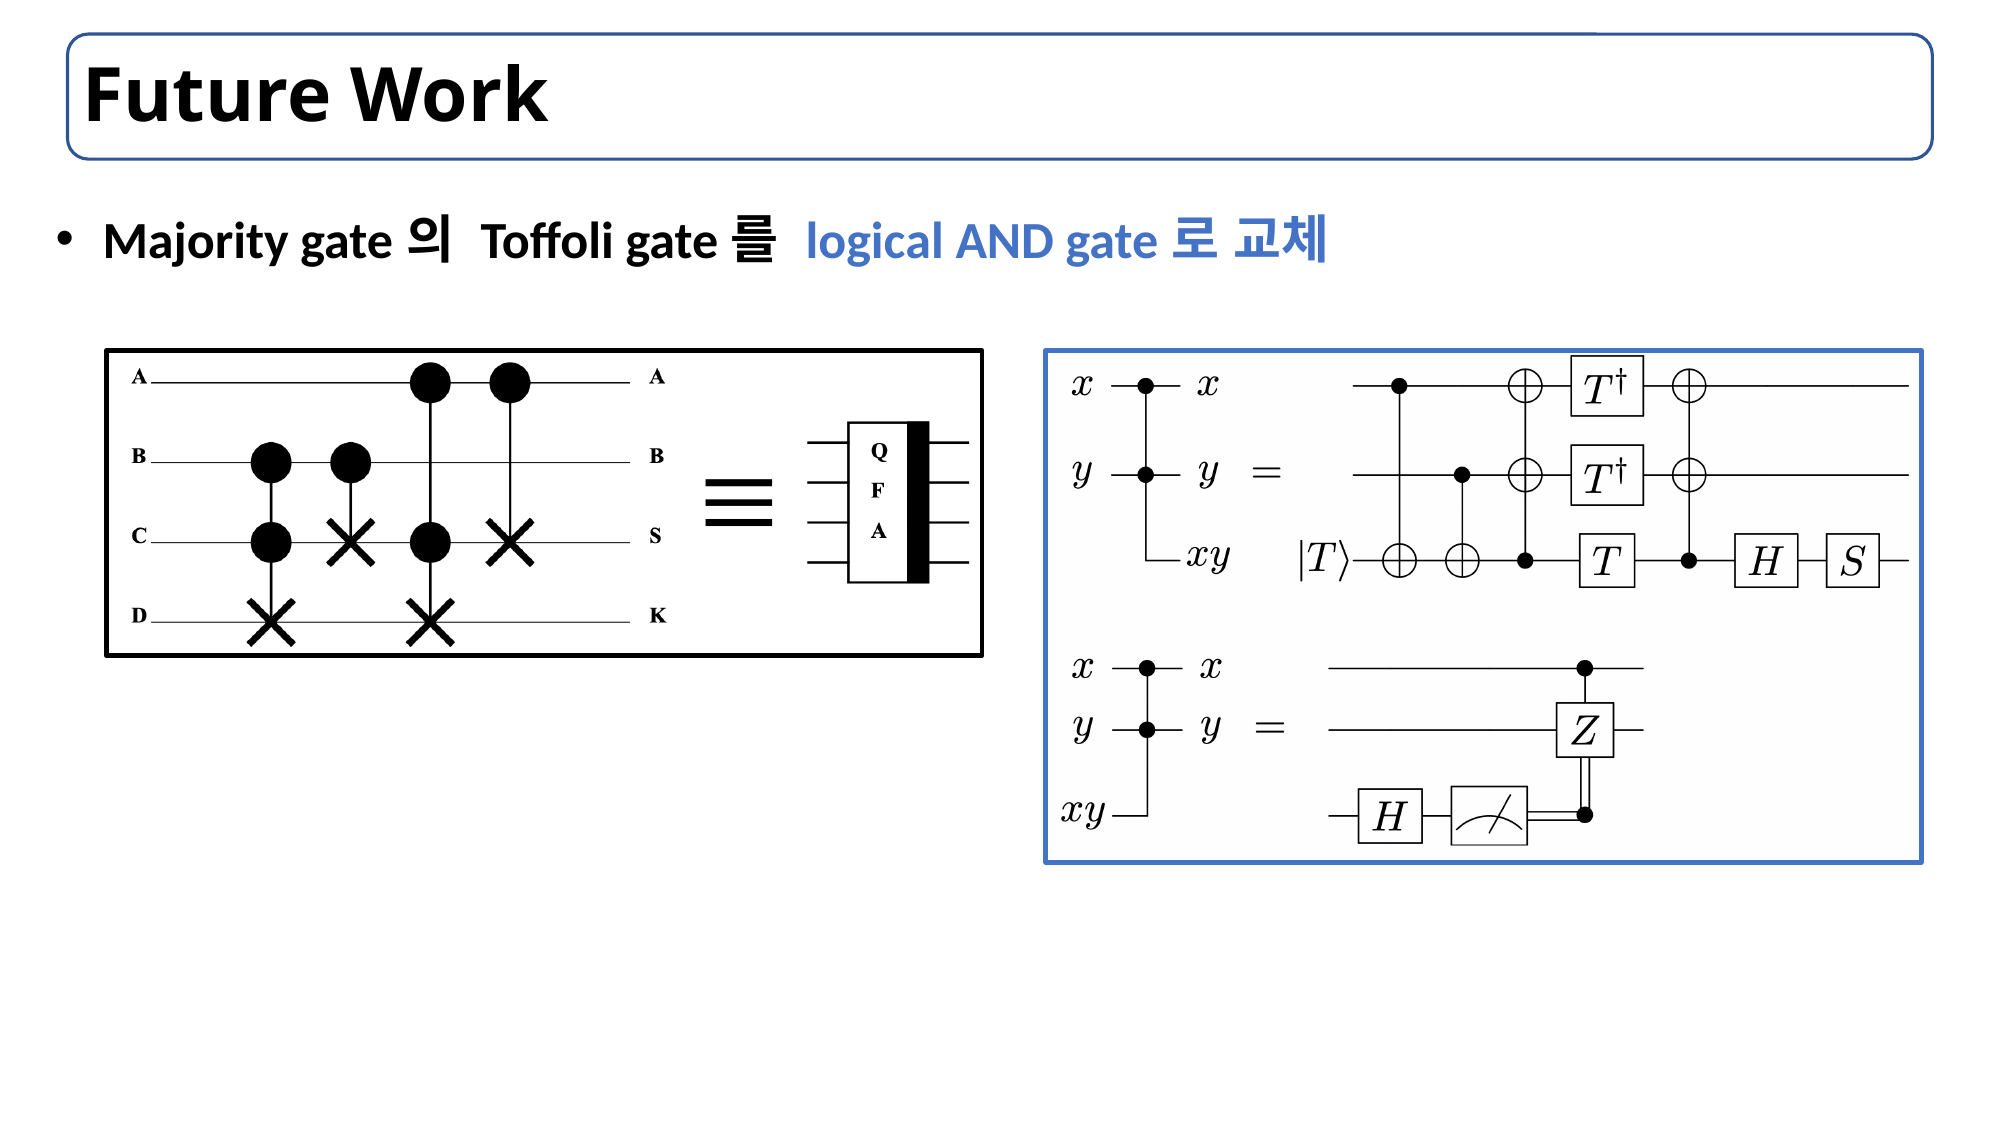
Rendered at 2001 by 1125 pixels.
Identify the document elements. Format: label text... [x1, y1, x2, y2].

picture [1047, 352, 1919, 860]
title Future Work [67, 35, 1933, 161]
picture [108, 352, 980, 654]
text_box Majority gate의 Toffoli gate를 logical AND gate로 교체 [0, 136, 1344, 277]
